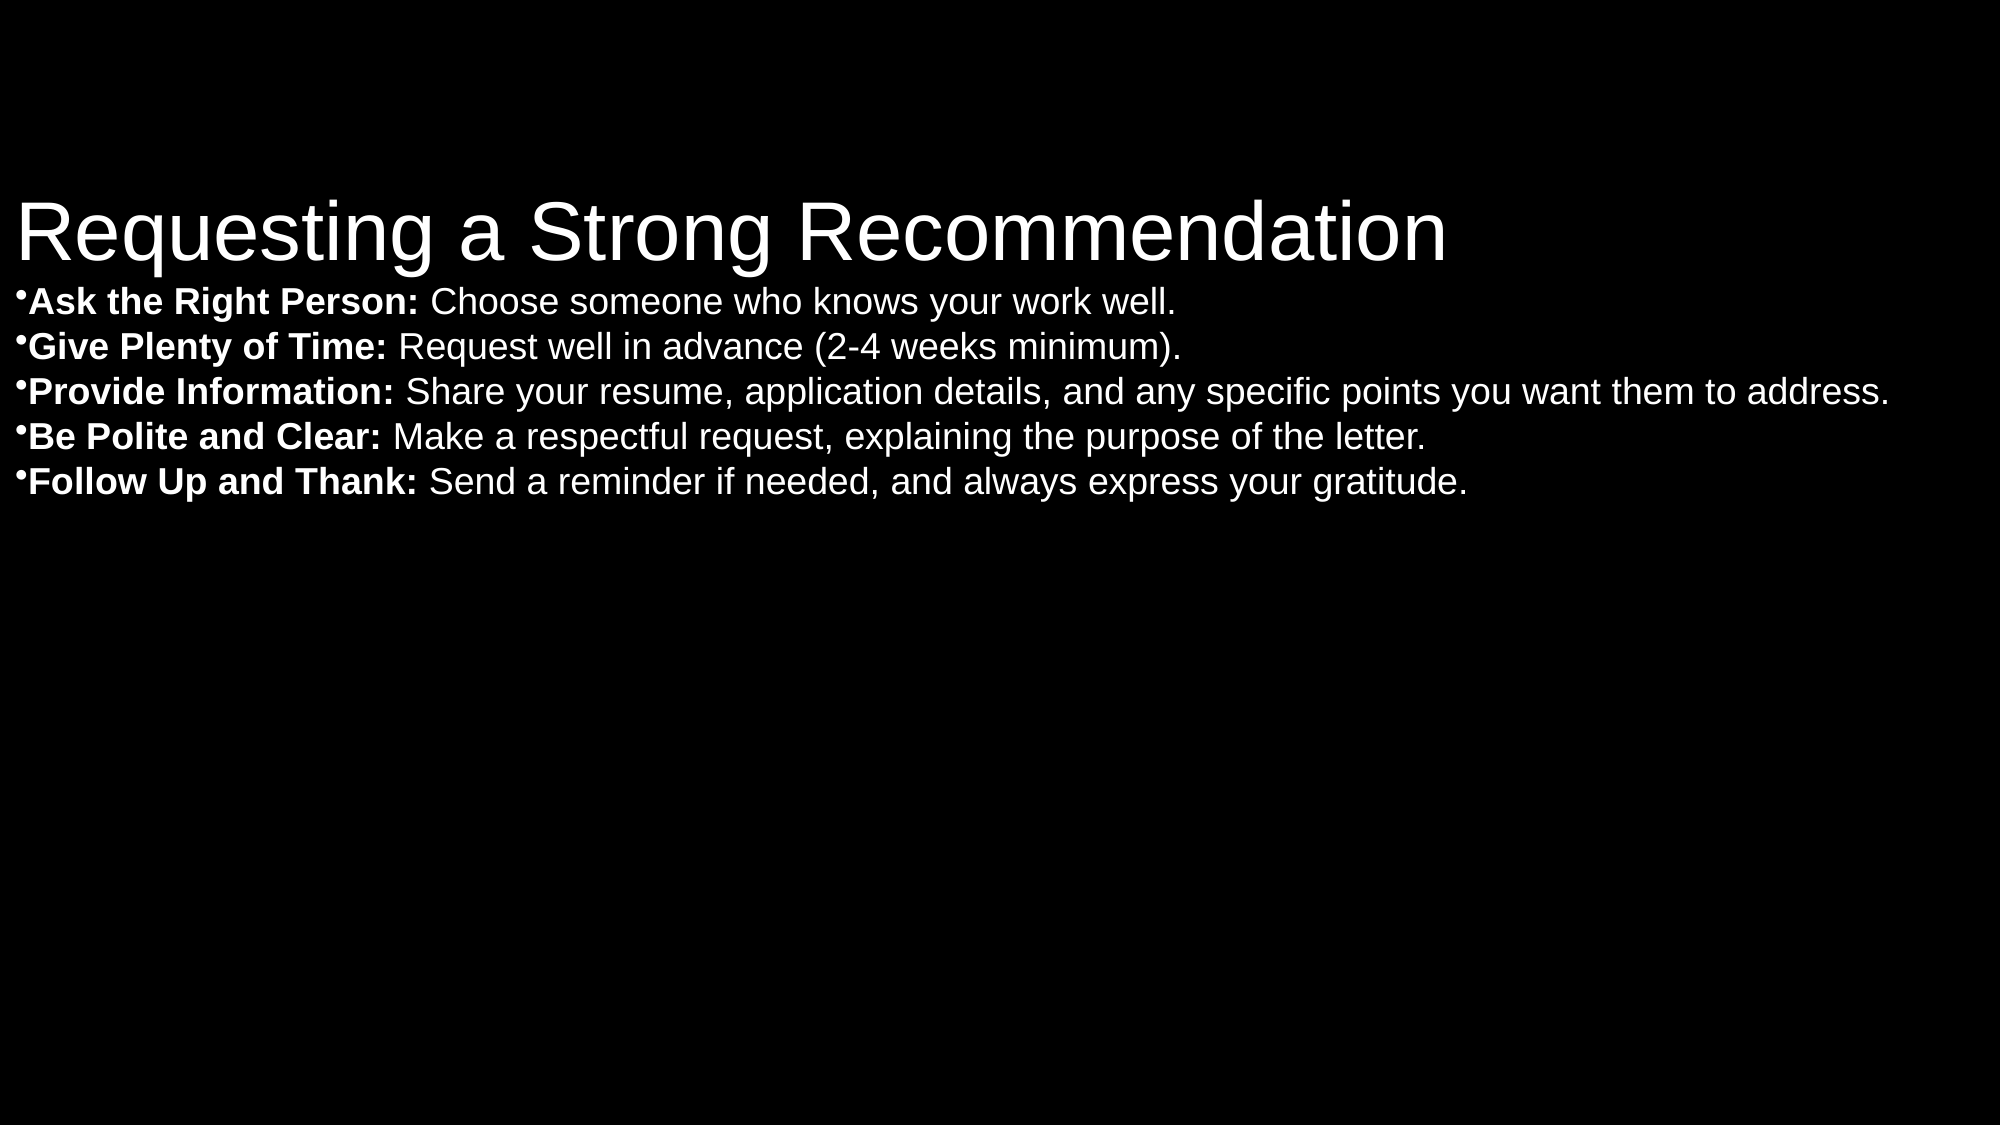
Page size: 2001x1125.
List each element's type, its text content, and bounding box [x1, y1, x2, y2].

text_box Requesting a Strong Recommendation Ask the Right Person: Choose someone who knows your work well. Give Plenty of Time: Request well in advance (2-4 weeks minimum). Provide Information: Share your resume, application details, and any specific points you want them to address. Be Polite and Clear: Make a respectful request, explaining the purpose of the letter. Follow Up and Thank: Send a reminder if needed, and always express your gratitude. [0, 169, 1911, 555]
